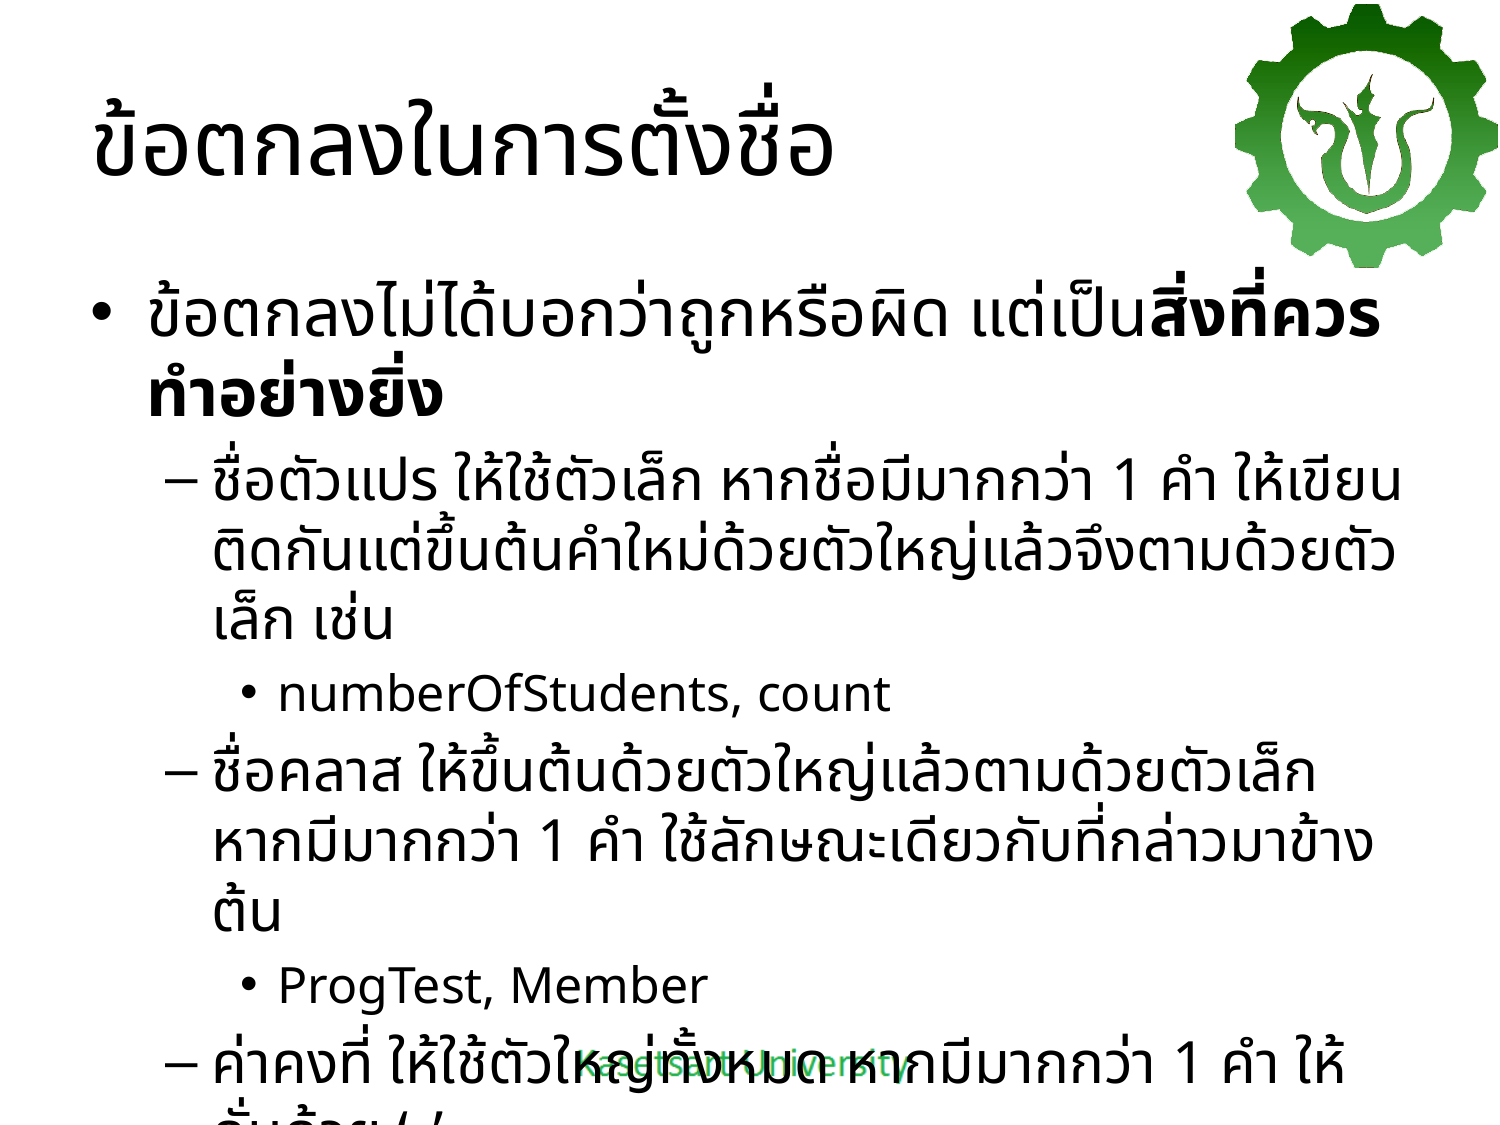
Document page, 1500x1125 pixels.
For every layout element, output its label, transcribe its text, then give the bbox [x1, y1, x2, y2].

picture [575, 1037, 913, 1088]
title ข้อตกลงในการตั้งชื่อ [75, 45, 1425, 233]
picture [1231, 0, 1500, 272]
list ข้อตกลงไม่ได้บอกว่าถูกหรือผิด แต่เป็นสิ่งที่ควรทำอย่างยิ่ง ชื่อตัวแปร ให้ใช้ตัวเล็ก หากชื่อมีมากกว่า 1 คำ ให้เขียนติดกันแต่ขึ้นต้นคำใหม่ด้วยตัวใหญ่แล้วจึงตามด้วยตัวเล็ก เช่น numberOfStudents, count ชื่อคลาส ให้ขึ้นต้นด้วยตัวใหญ่แล้วตามด้วยตัวเล็ก หากมีมากกว่า 1 คำ ใช้ลักษณะเดียวกับที่กล่าวมาข้างต้น ProgTest, Member ค่าคงที่ ให้ใช้ตัวใหญ่ทั้งหมด หากมีมากกว่า 1 คำ ให้คั่นด้วย ‘_’ TAX_RATE, PI [75, 262, 1425, 1005]
